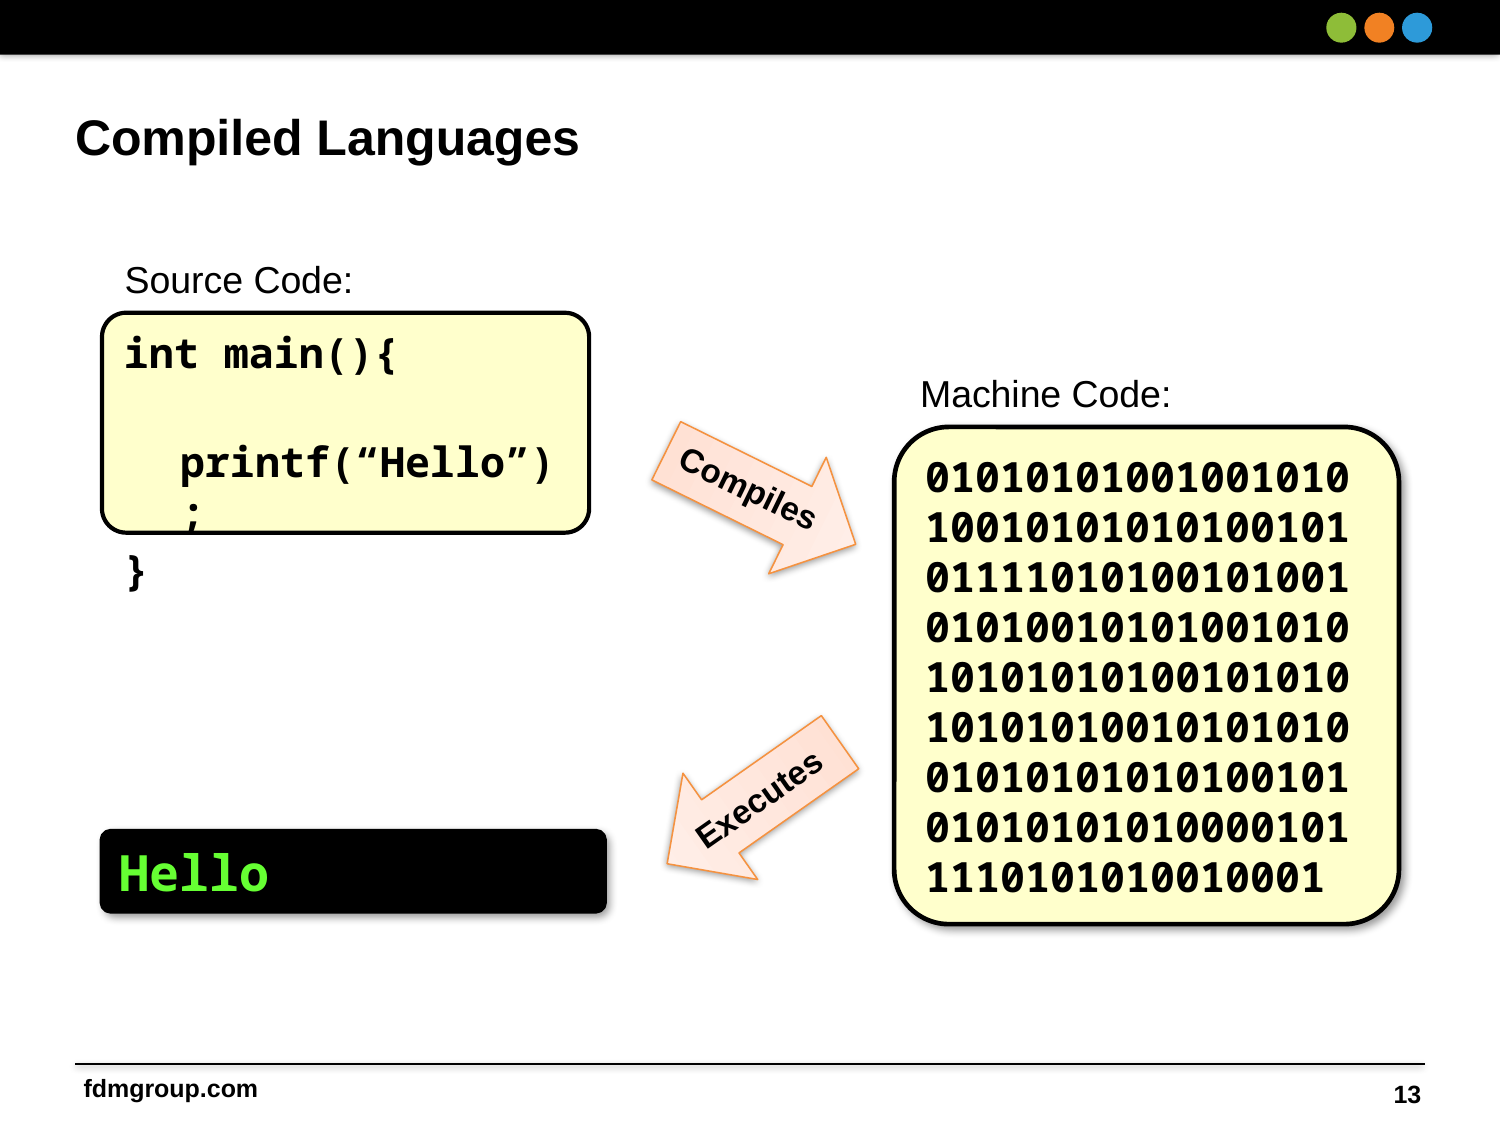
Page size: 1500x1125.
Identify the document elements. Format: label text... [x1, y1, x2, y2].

text_box Hello [101, 831, 605, 912]
text_box 01010101001001010100101010101001010111101010010100101010010101001010101010101001010101010101001010101001010101010100101010101010100001011110101010010001 [894, 426, 1399, 925]
text_box [704, 763, 860, 881]
text_box [651, 420, 843, 575]
text_box int main(){ printf(“Hello”); } [101, 312, 590, 533]
text_box [828, 516, 857, 555]
text_box [673, 715, 824, 823]
title Compiled Languages [75, 105, 1425, 174]
text_box [666, 830, 701, 871]
text_box Compiles [656, 423, 851, 556]
text_box Executes [670, 717, 857, 871]
text_box Machine Code: [905, 362, 1193, 422]
text_box Source Code: [109, 249, 457, 309]
slide_number 13 [1086, 1063, 1437, 1124]
